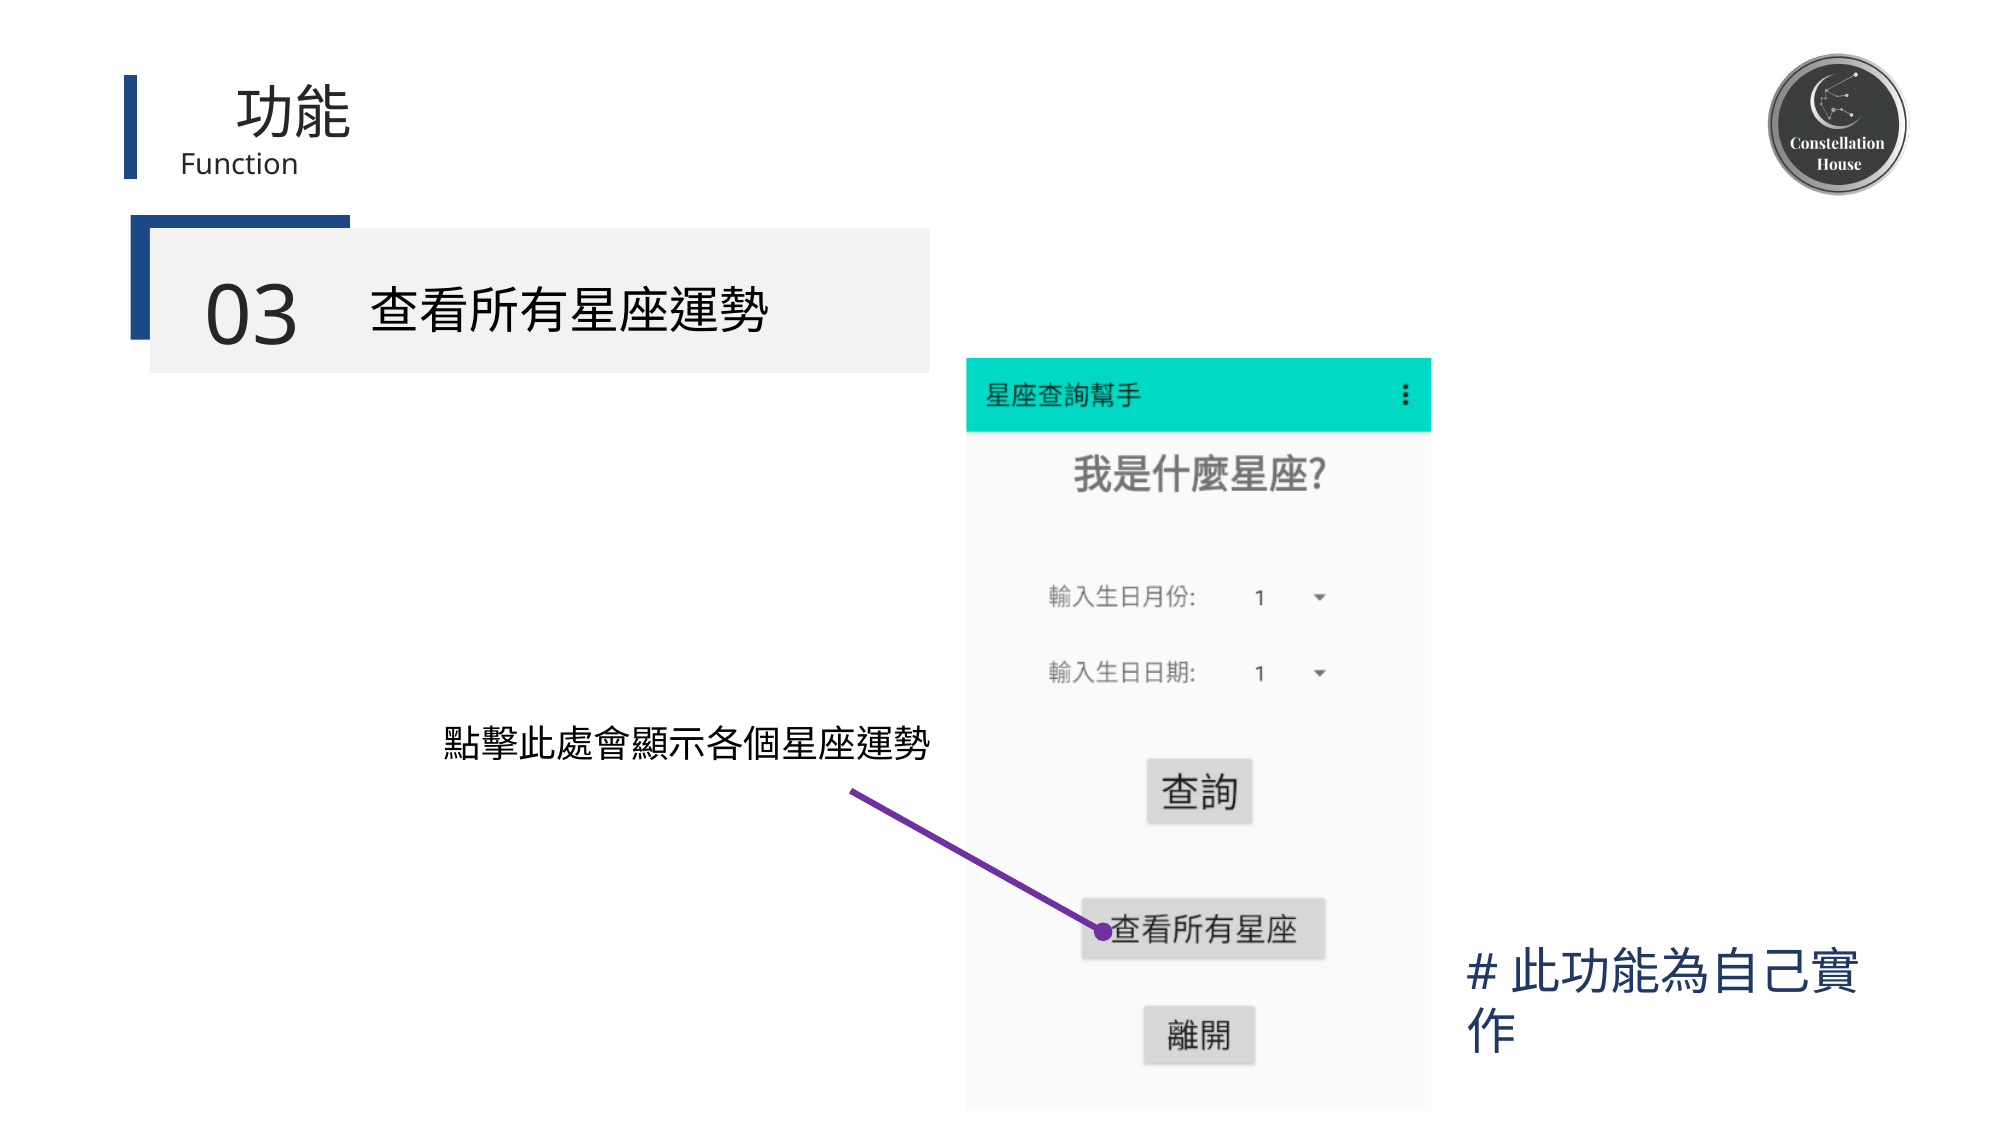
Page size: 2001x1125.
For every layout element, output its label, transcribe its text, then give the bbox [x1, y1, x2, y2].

picture [966, 358, 1432, 1111]
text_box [130, 67, 516, 189]
text_box 點擊此處會顯示各個星座運勢 [428, 712, 948, 773]
picture [1759, 45, 1917, 203]
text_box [130, 215, 930, 373]
text_box #此功能為自己實作 [1451, 931, 1917, 1067]
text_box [850, 790, 1104, 932]
